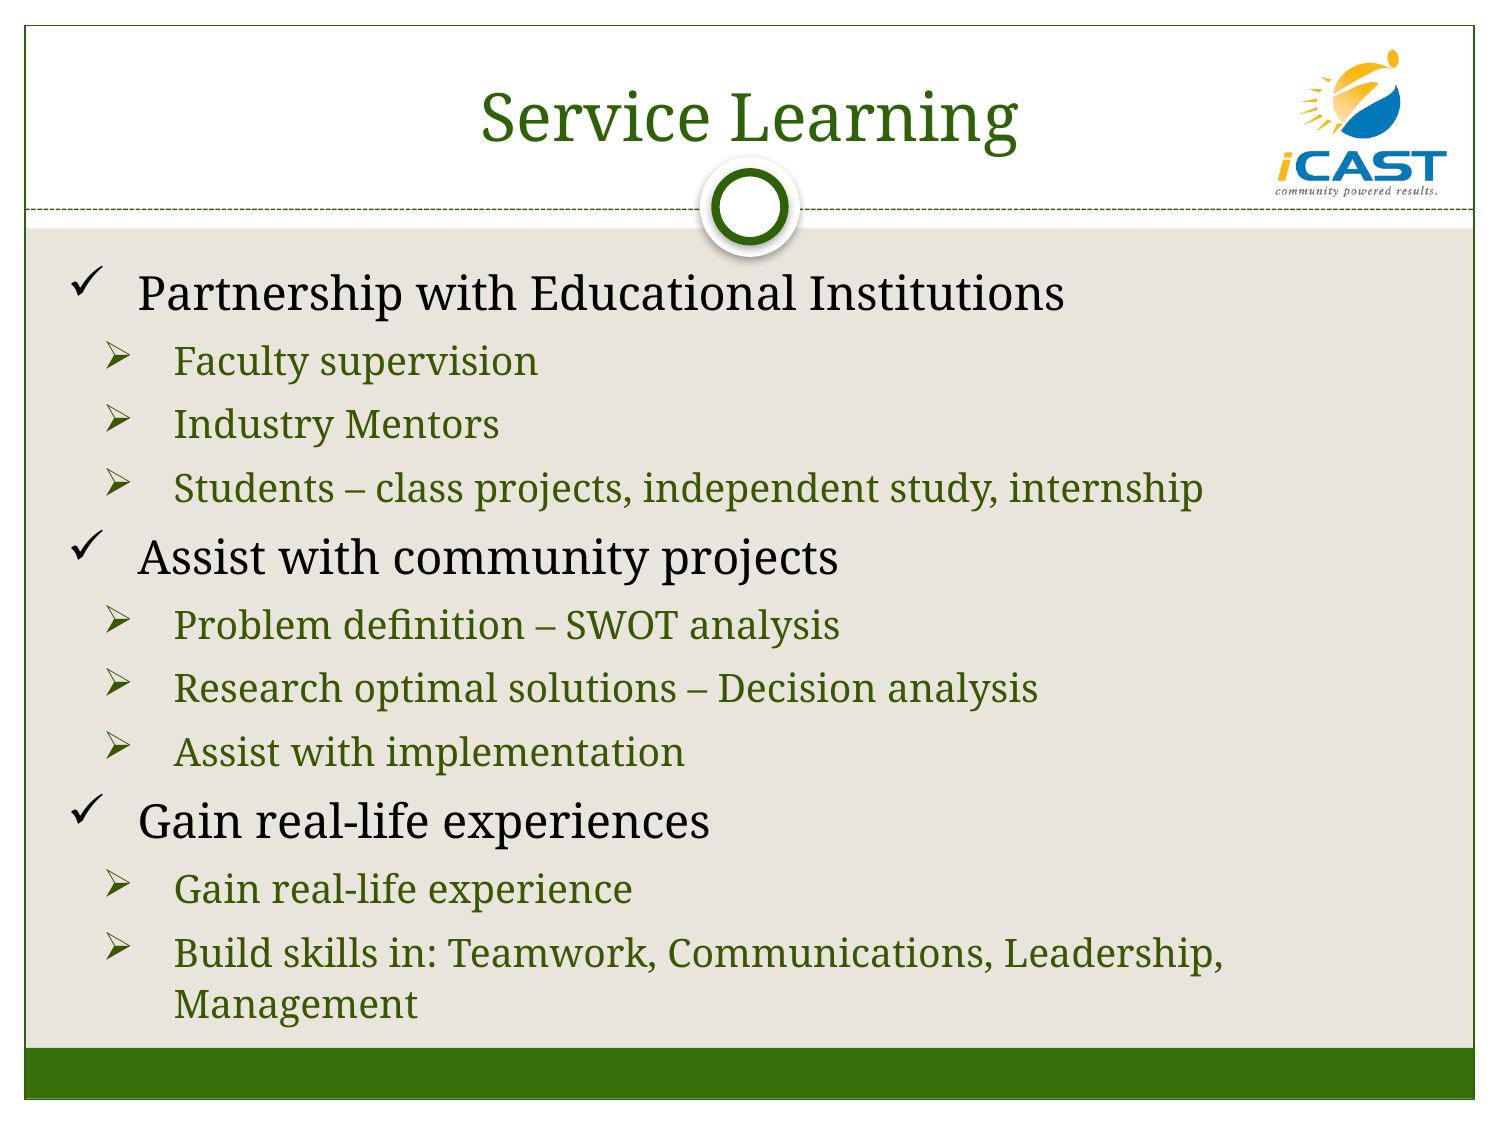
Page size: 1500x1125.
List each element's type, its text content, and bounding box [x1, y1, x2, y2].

title Service Learning [52, 37, 1448, 162]
list Partnership with Educational Institutions Faculty supervision Industry Mentors Students – class projects, independent study, internship Assist with community projects Problem definition – SWOT analysis Research optimal solutions – Decision analysis Assist with implementation Gain real-life experiences Gain real-life experience Build skills in: Teamwork, Communications, Leadership, Management [52, 250, 1448, 1038]
picture [1274, 49, 1449, 201]
